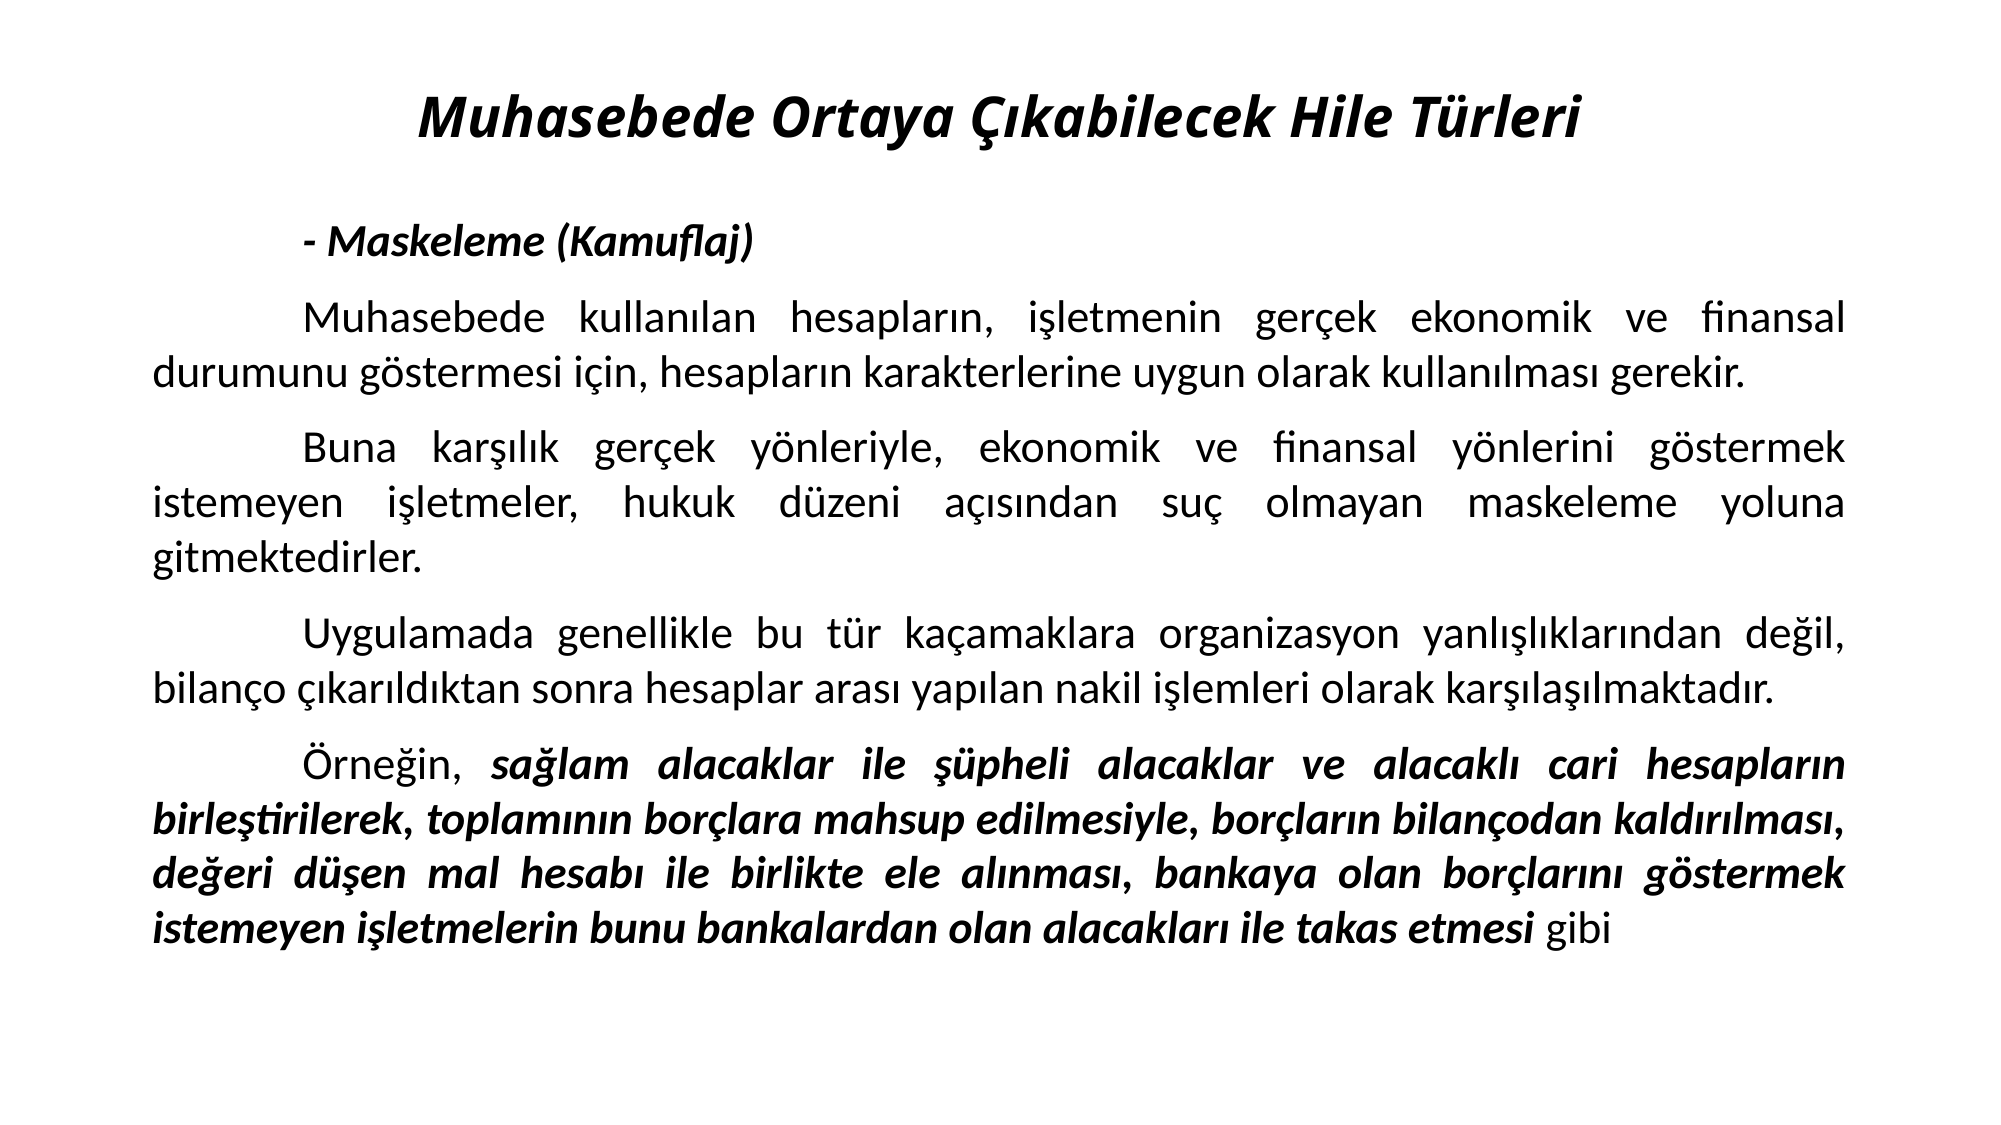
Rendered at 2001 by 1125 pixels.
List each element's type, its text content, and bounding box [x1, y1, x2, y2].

list - Maskeleme (Kamuflaj) Muhasebede kullanılan hesapların, işletmenin gerçek ekonomik ve finansal durumunu göstermesi için, hesapların karakterlerine uygun olarak kullanılması gerekir. Buna karşılık gerçek yönleriyle, ekonomik ve finansal yönlerini göstermek istemeyen işletmeler, hukuk düzeni açısından suç olmayan maskeleme yoluna gitmektedirler. Uygulamada genellikle bu tür kaçamaklara organizasyon yanlışlıklarından değil, bilanço çıkarıldıktan sonra hesaplar arası yapılan nakil işlemleri olarak karşılaşılmaktadır. Örneğin, sağlam alacaklar ile şüpheli alacaklar ve alacaklı cari hesapların birleştirilerek, toplamının borçlara mahsup edilmesiyle, borçların bilançodan kaldırılması, değeri düşen mal hesabı ile birlikte ele alınması, bankaya olan borçlarını göstermek istemeyen işletmelerin bunu bankalardan olan alacakları ile takas etmesi gibi [137, 203, 1863, 1014]
title Muhasebede Ortaya Çıkabilecek Hile Türleri [137, 59, 1863, 180]
